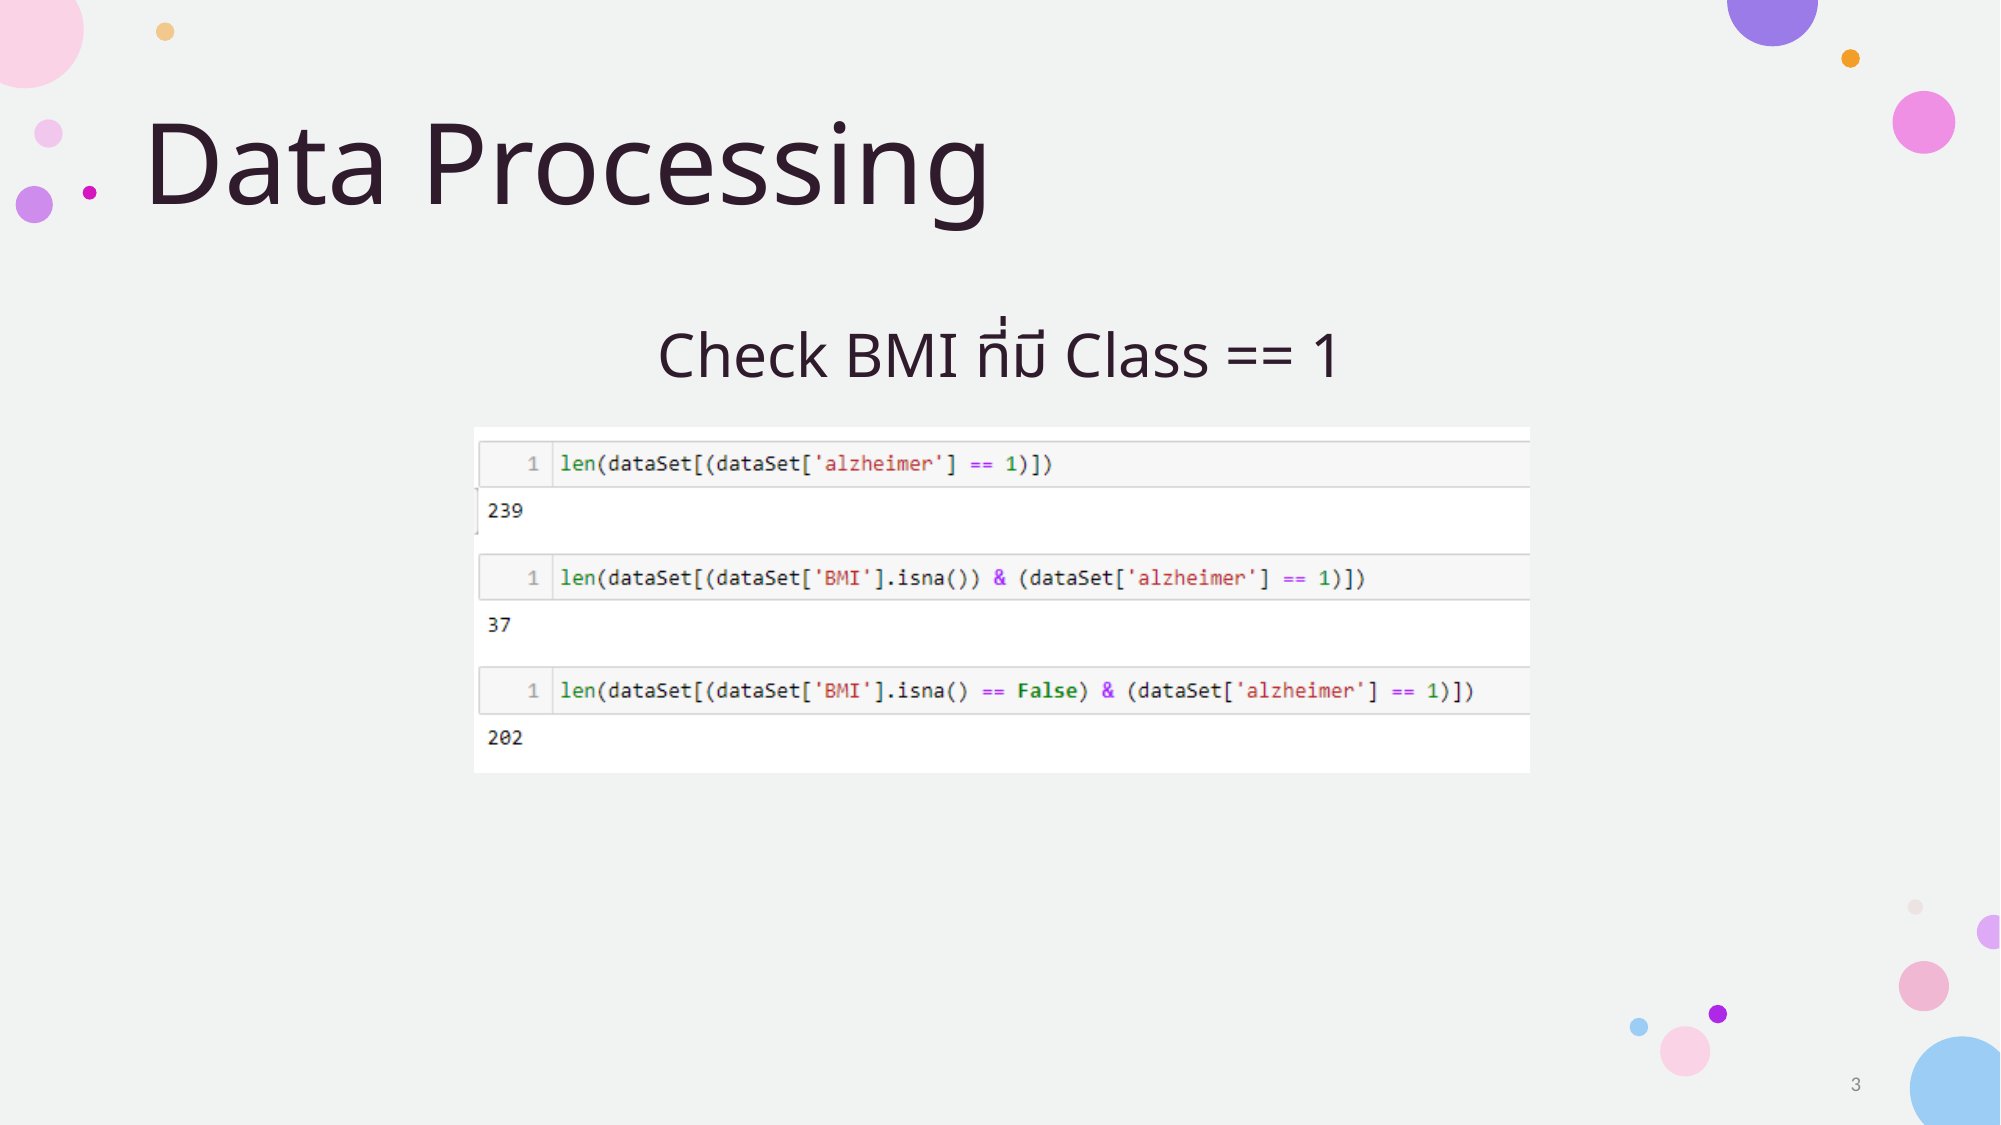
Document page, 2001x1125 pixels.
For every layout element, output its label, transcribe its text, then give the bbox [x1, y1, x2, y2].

text_box Check BMI ที่มี Class == 1 [524, 310, 1480, 406]
title Data Processing [127, 59, 1877, 278]
picture [474, 427, 1530, 773]
slide_number 3 [1426, 1064, 1877, 1103]
